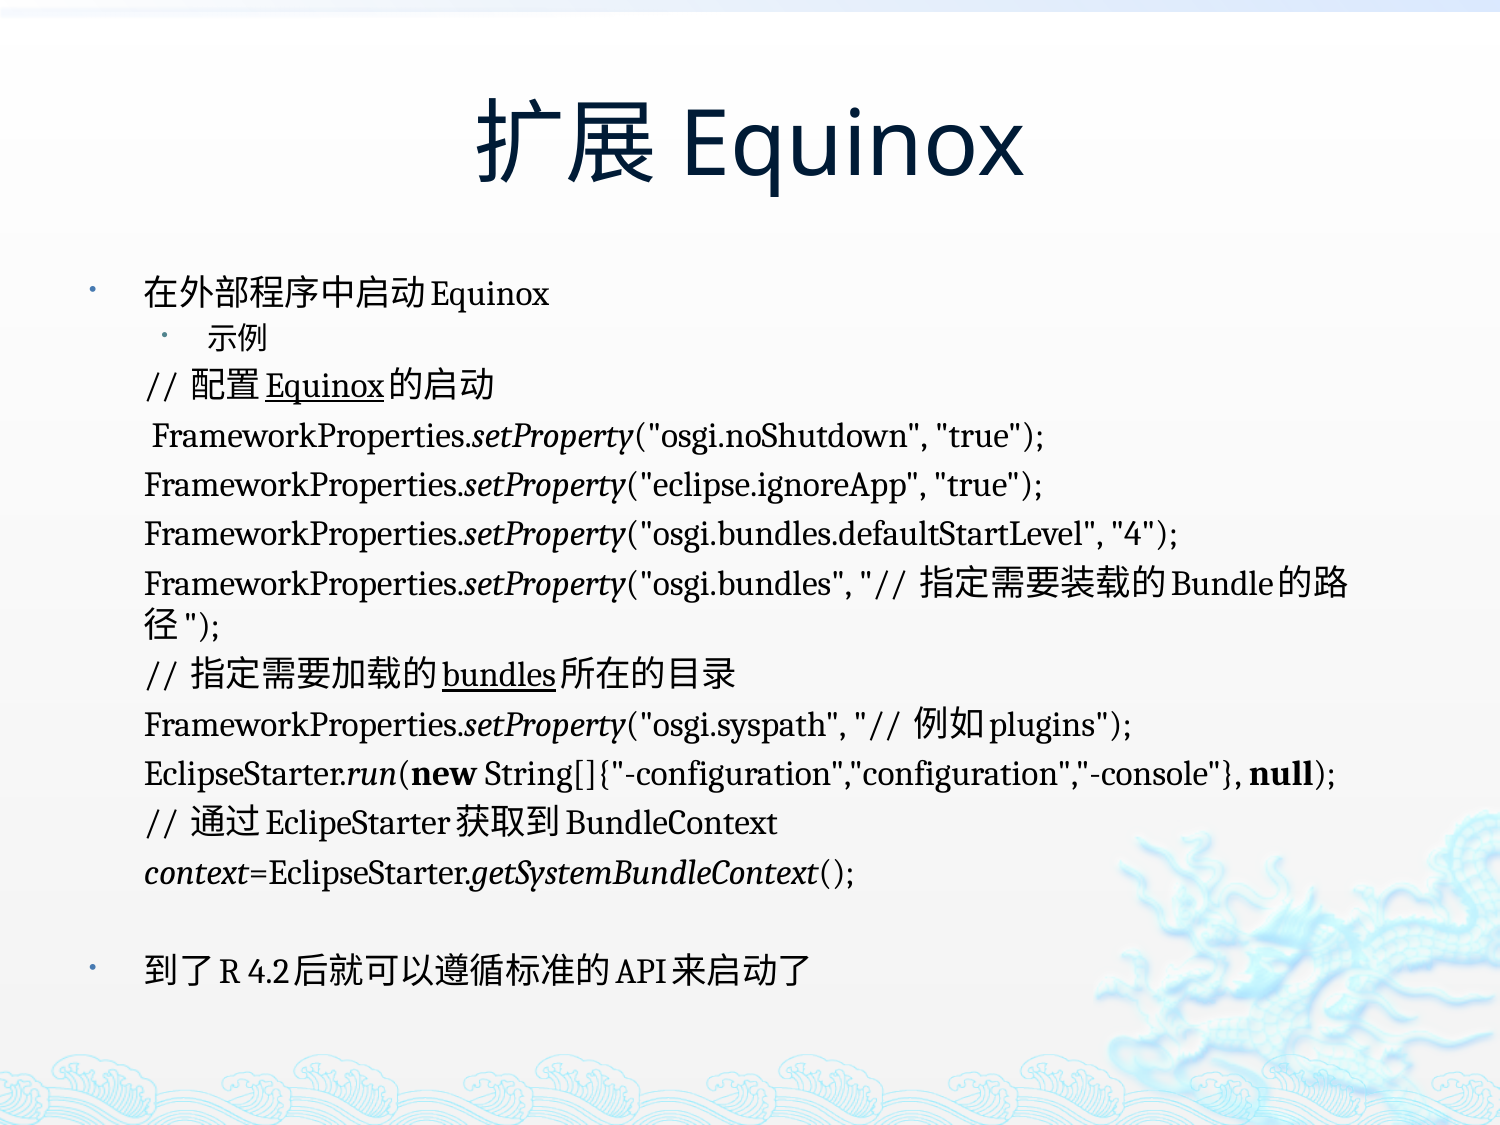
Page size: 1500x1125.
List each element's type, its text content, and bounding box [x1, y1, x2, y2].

list 在外部程序中启动Equinox 示例 // 配置Equinox的启动 FrameworkProperties.setProperty("osgi.noShutdown", "true"); FrameworkProperties.setProperty("eclipse.ignoreApp", "true"); FrameworkProperties.setProperty("osgi.bundles.defaultStartLevel", "4"); FrameworkProperties.setProperty("osgi.bundles", "// 指定需要装载的Bundle的路径"); // 指定需要加载的bundles所在的目录 FrameworkProperties.setProperty("osgi.syspath", "// 例如plugins"); EclipseStarter.run(new String[]{"-configuration","configuration","-console"}, null); // 通过EclipeStarter获取到BundleContext context=EclipseStarter.getSystemBundleContext(); 到了R 4.2后就可以遵循标准的API来启动了 [75, 262, 1425, 1005]
title 扩展Equinox [75, 45, 1425, 233]
